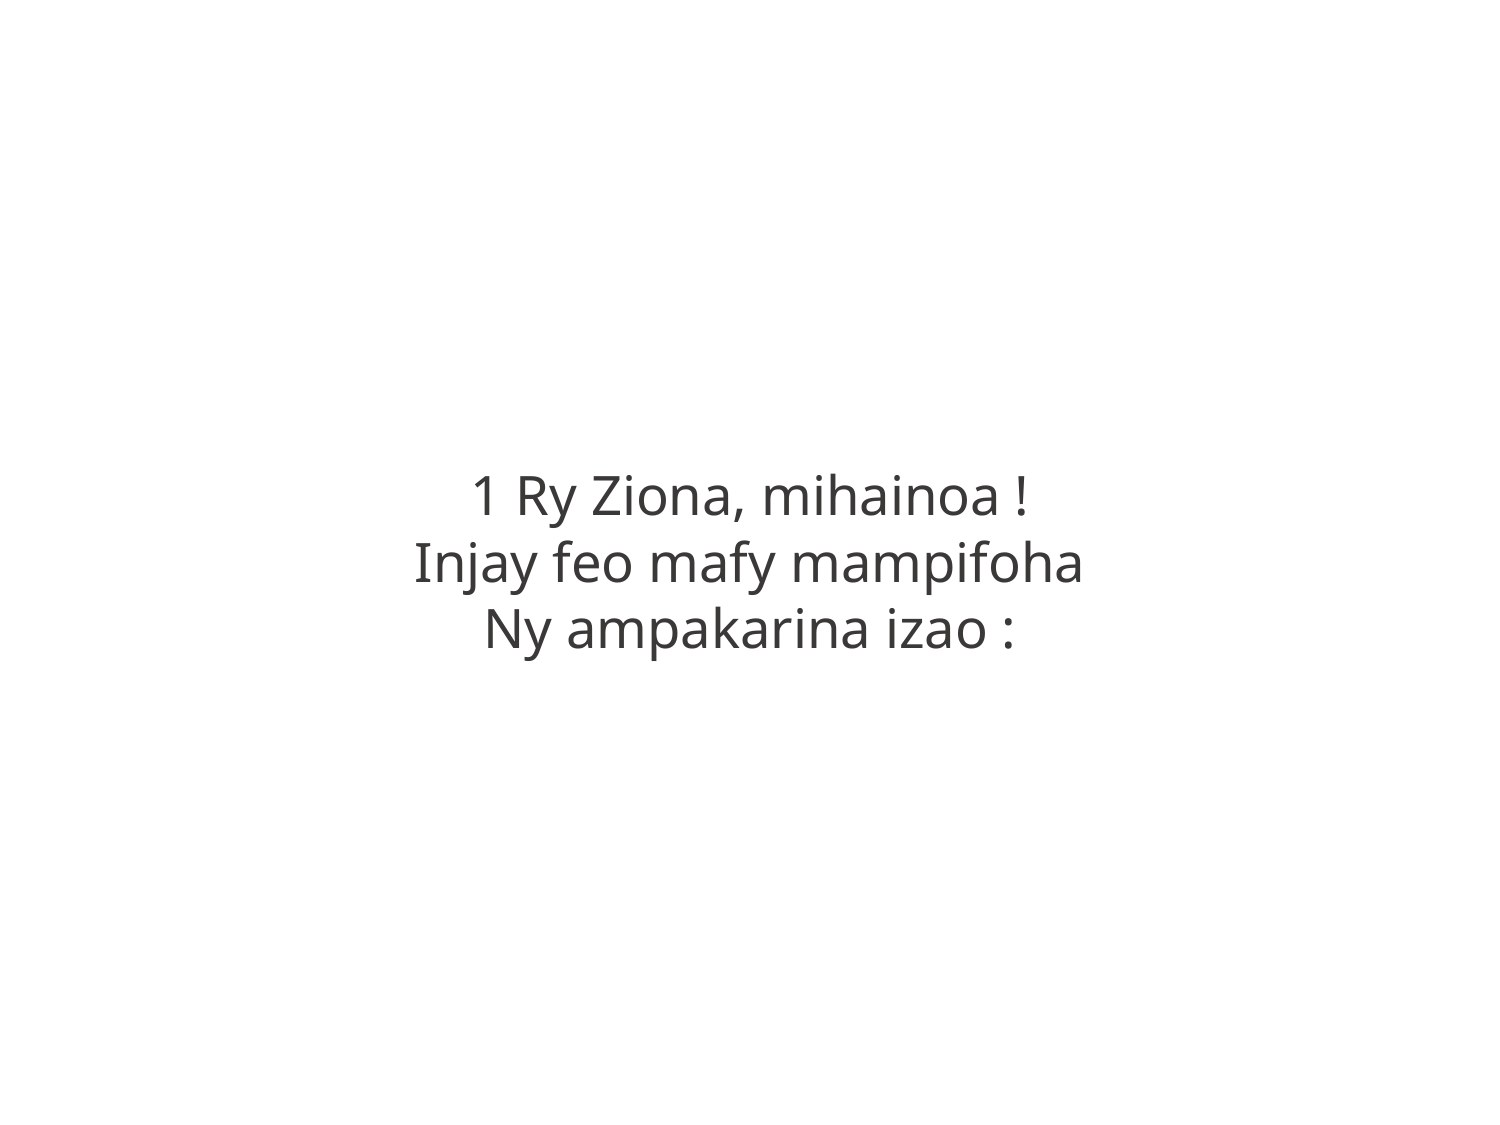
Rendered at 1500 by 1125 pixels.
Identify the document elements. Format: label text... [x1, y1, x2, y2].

title 1 Ry Ziona, mihainoa ! Injay feo mafy mampifoha Ny ampakarina izao : [103, 453, 1397, 672]
